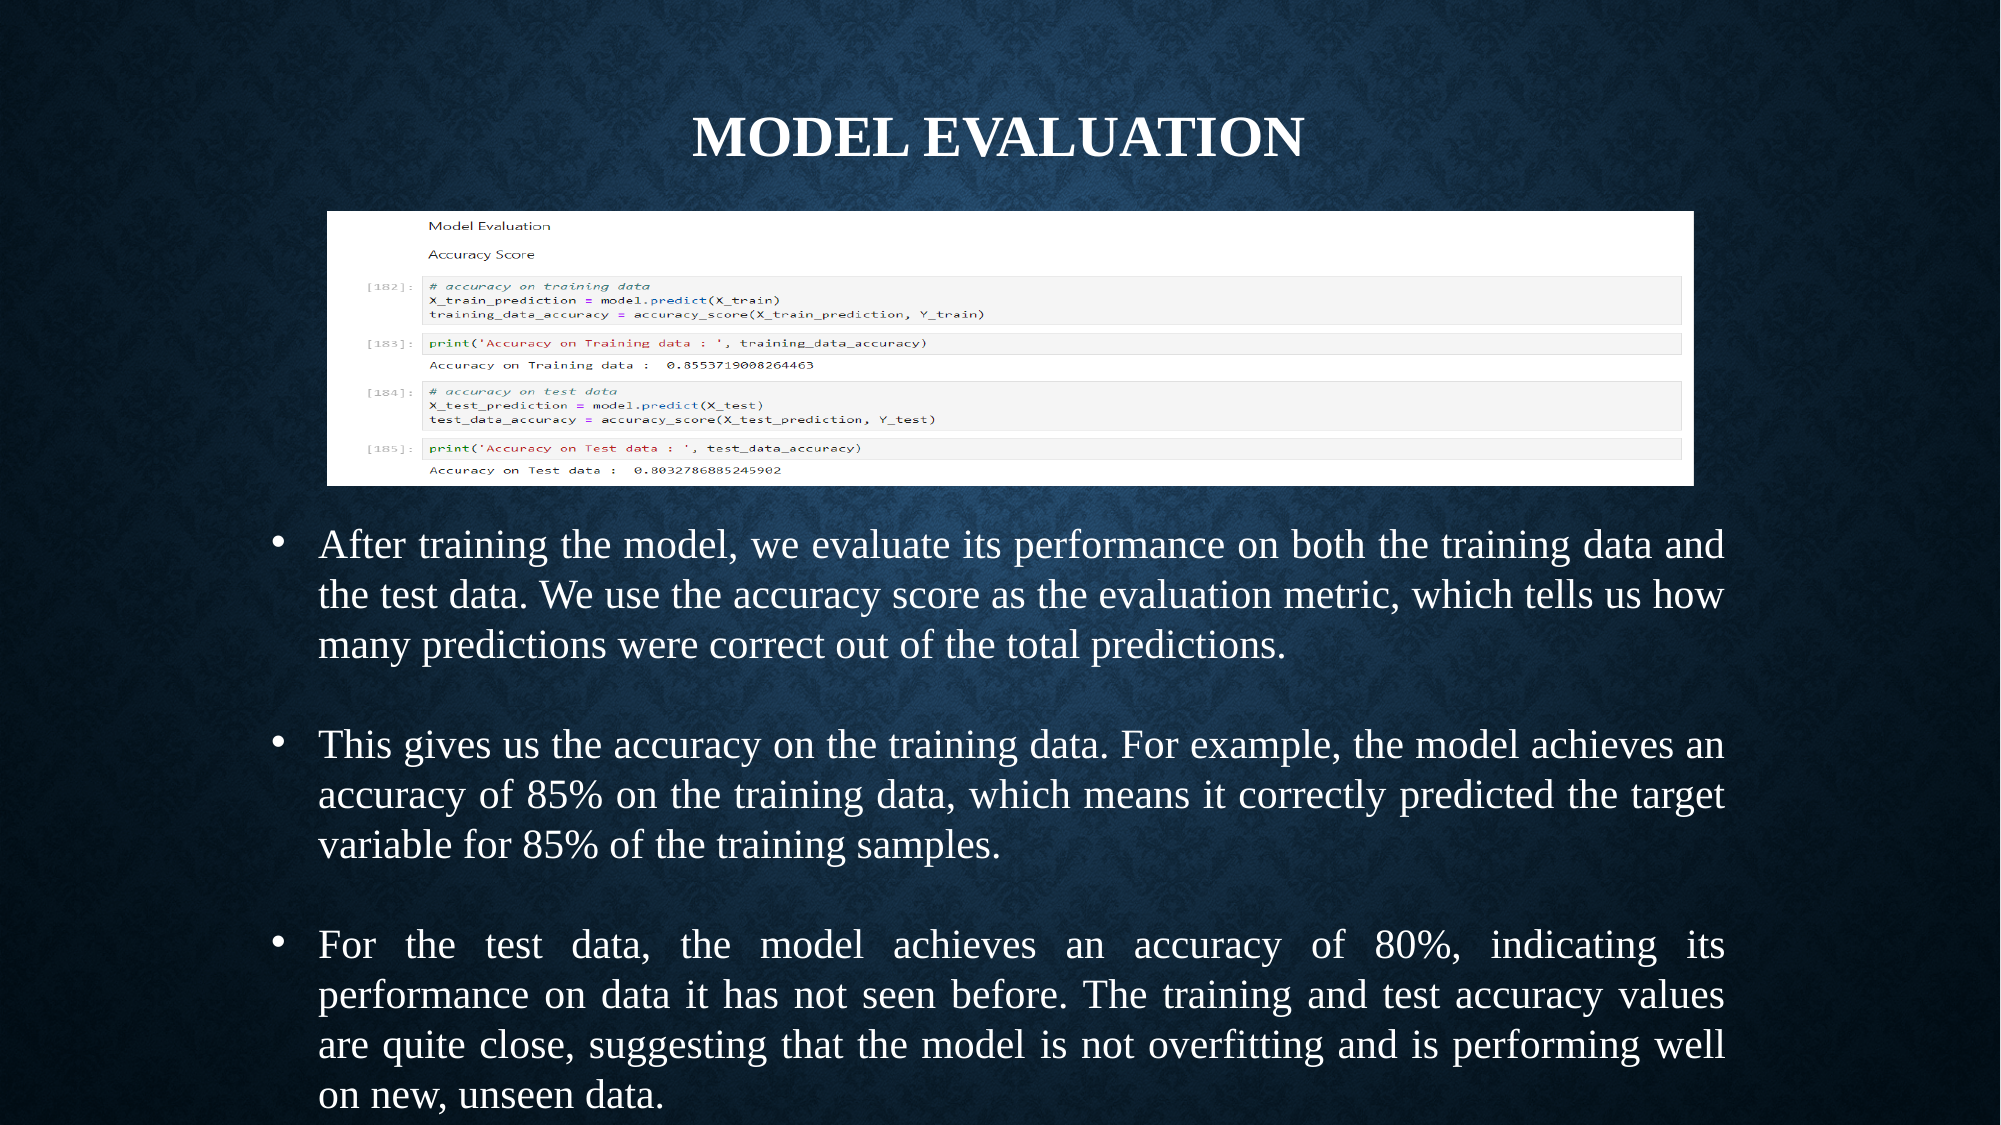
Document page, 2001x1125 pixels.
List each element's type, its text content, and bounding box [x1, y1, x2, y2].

text_box After training the model, we evaluate its performance on both the training data and the test data. We use the accuracy score as the evaluation metric, which tells us how many predictions were correct out of the total predictions. This gives us the accuracy on the training data. For example, the model achieves an accuracy of 85% on the training data, which means it correctly predicted the target variable for 85% of the training samples. For the test data, the model achieves an accuracy of 80%, indicating its performance on data it has not seen before. The training and test accuracy values are quite close, suggesting that the model is not overfitting and is performing well on new, unseen data. [256, 508, 1742, 1124]
title MODEL EVALUATION [149, 28, 1849, 246]
picture [326, 210, 1694, 487]
